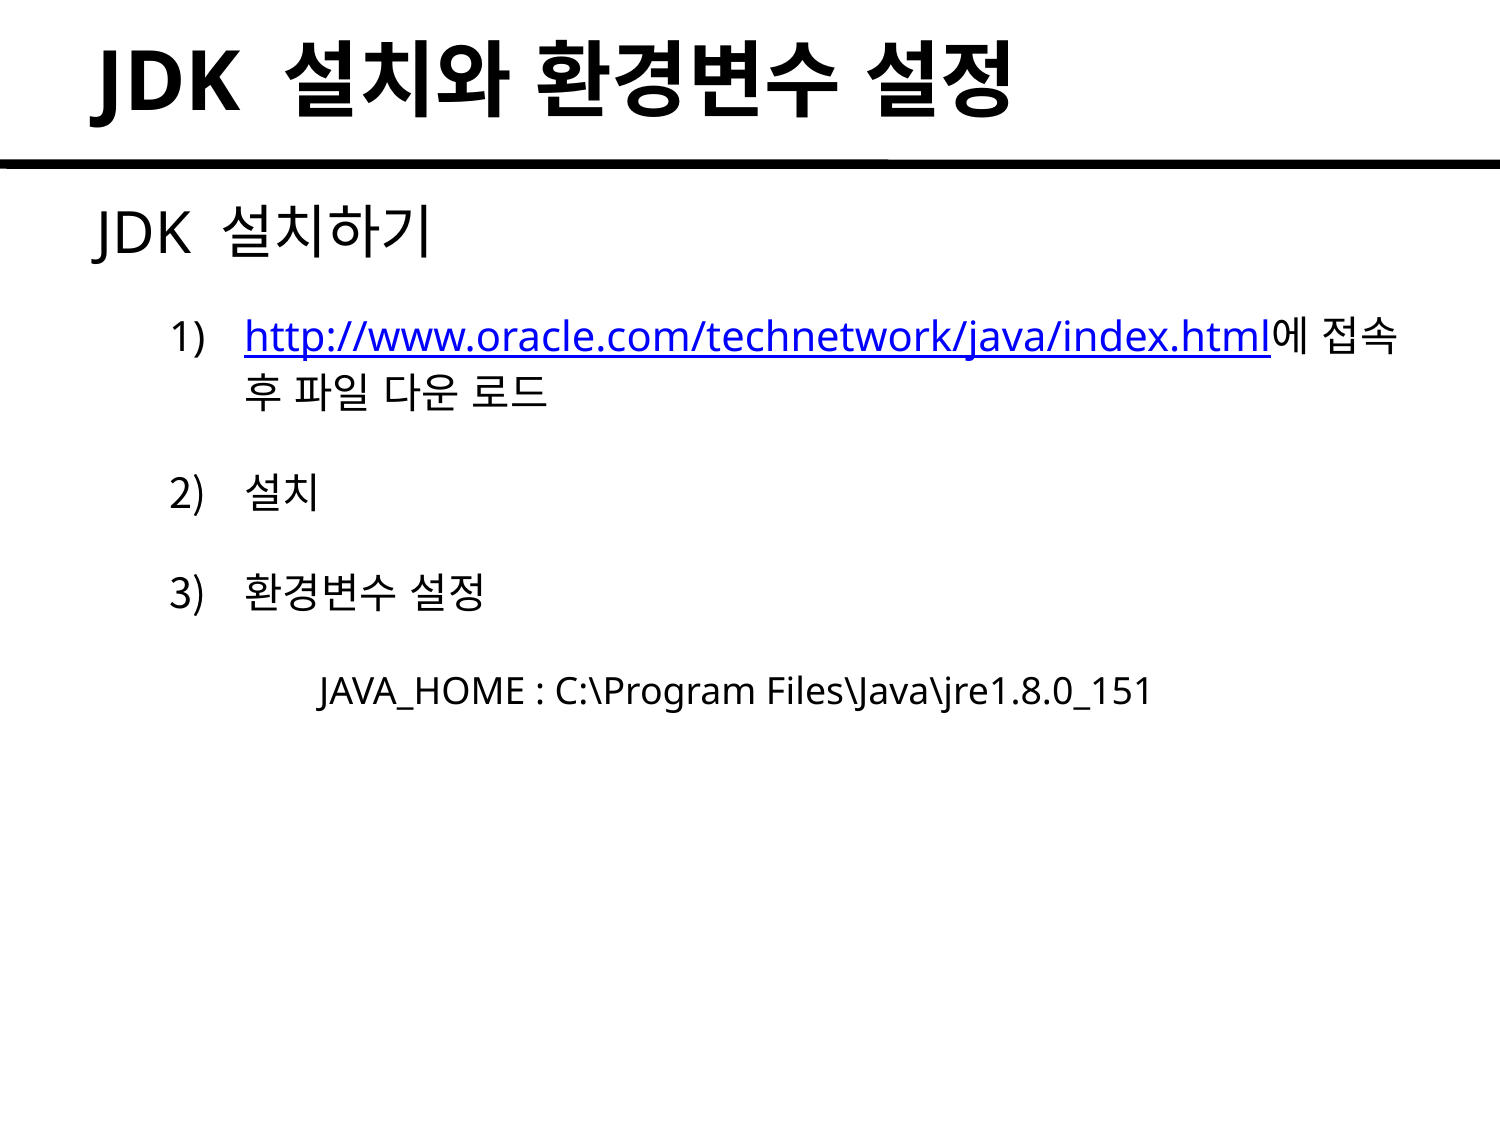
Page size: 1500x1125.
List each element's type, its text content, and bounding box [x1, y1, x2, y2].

text_box JDK 설치하기 http://www.oracle.com/technetwork/java/index.html에 접속 후 파일 다운 로드 설치 환경변수 설정 JAVA_HOME : C:\Program Files\Java\jre1.8.0_151 [81, 187, 1418, 765]
text_box JDK 설치와 환경변수 설정 [81, 19, 1033, 135]
